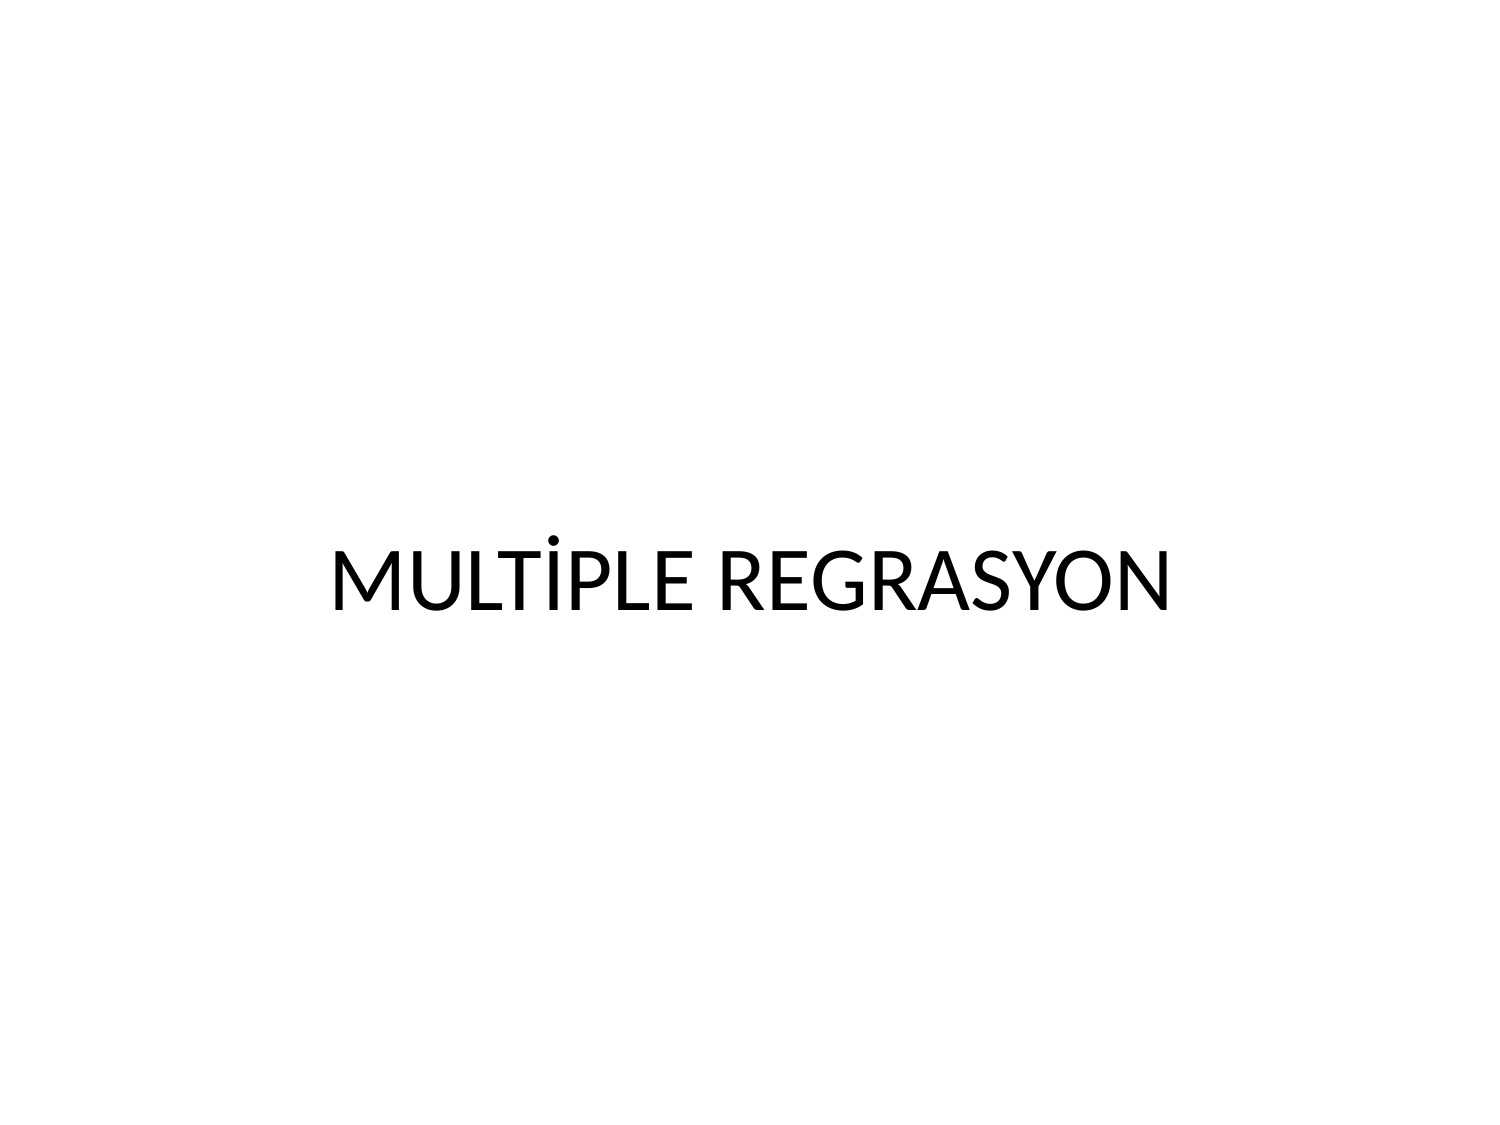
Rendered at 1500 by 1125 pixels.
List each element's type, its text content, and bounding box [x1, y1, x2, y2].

title MULTİPLE REGRASYON [76, 479, 1427, 668]
